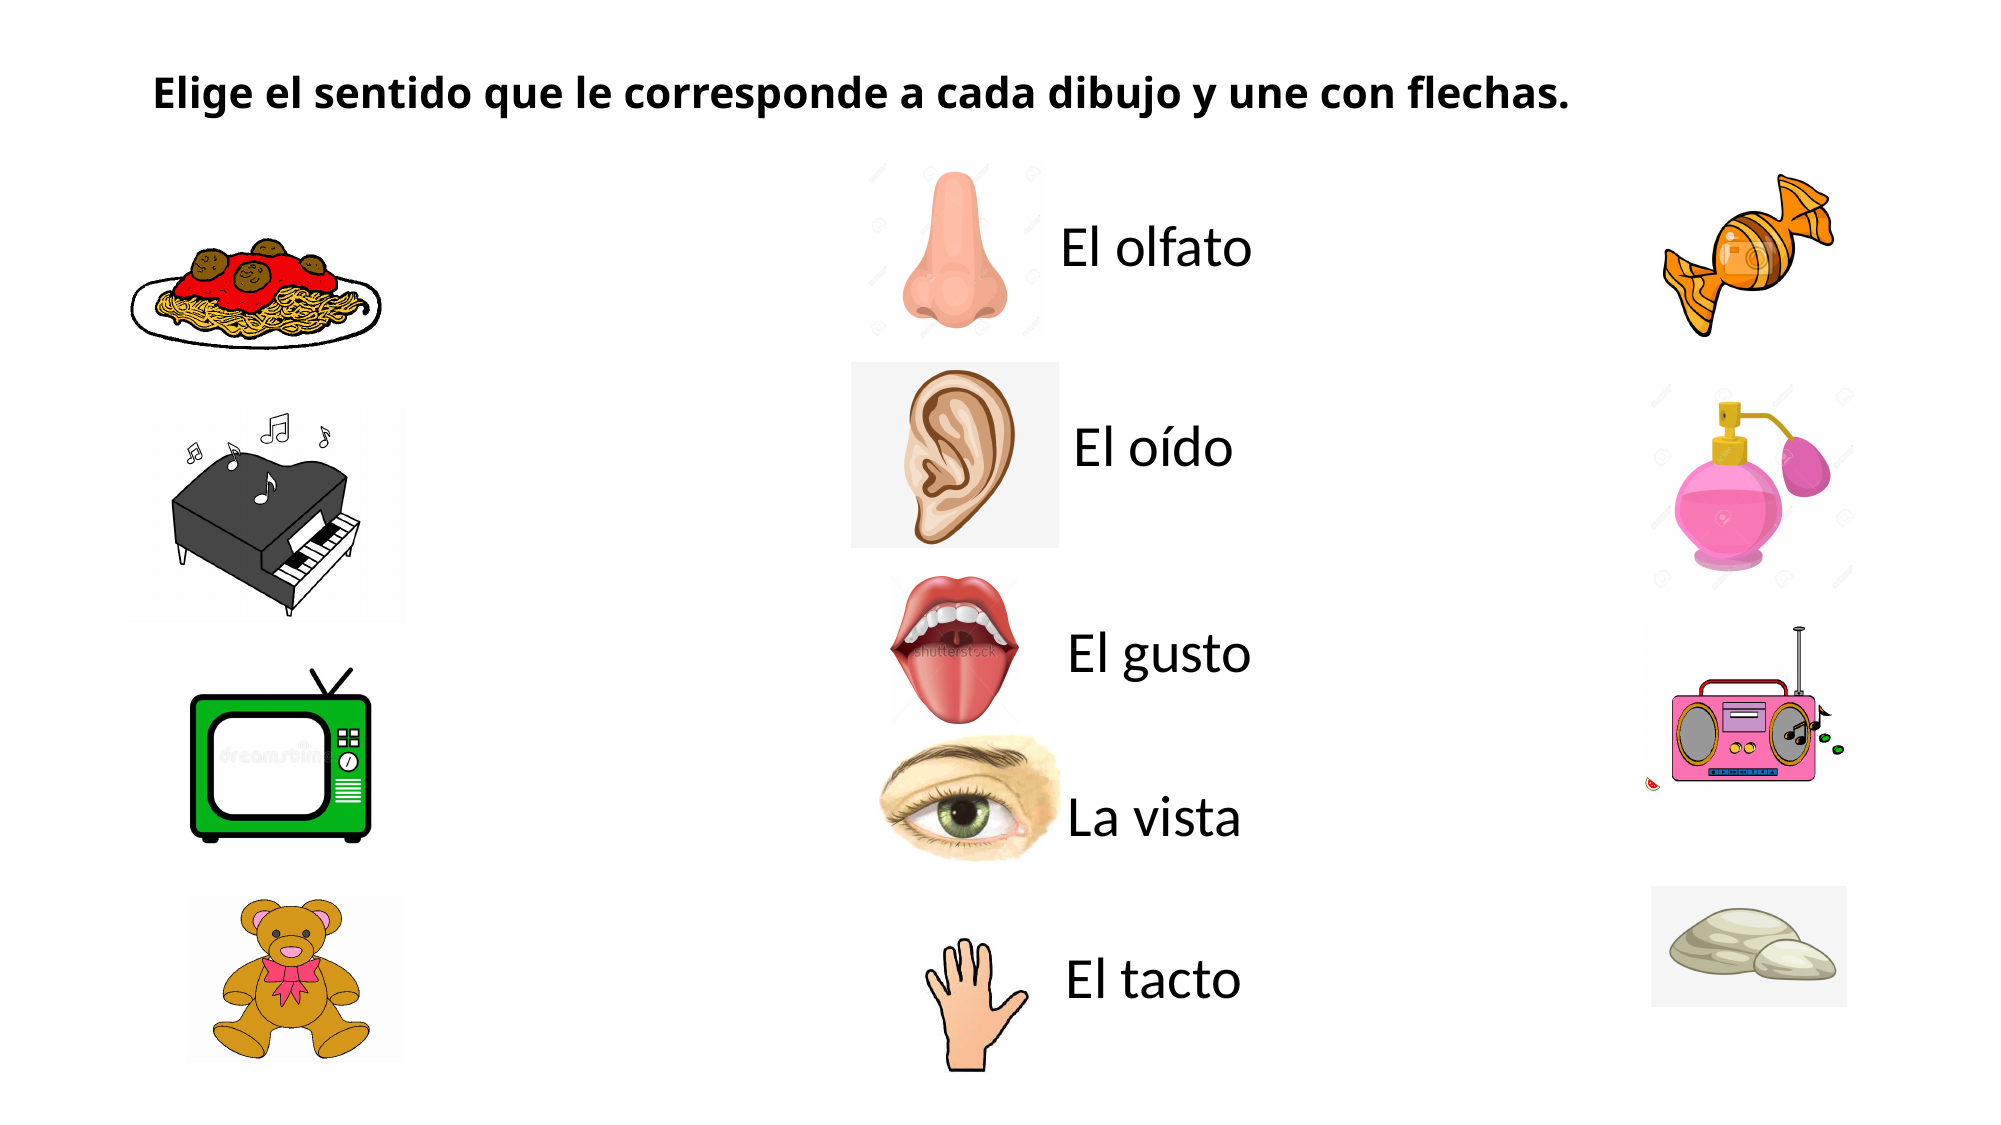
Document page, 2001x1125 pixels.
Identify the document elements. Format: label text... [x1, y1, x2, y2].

text_box El olfato [1051, 200, 1350, 304]
picture [127, 645, 435, 863]
picture [1663, 174, 1835, 337]
picture [907, 925, 1036, 1079]
picture [187, 894, 402, 1063]
picture [1650, 886, 1847, 1008]
text_box El oído [1065, 400, 1321, 486]
picture [1641, 620, 1863, 794]
text_box El tacto [1051, 933, 1323, 1028]
text_box Elige el sentido que le corresponde a cada dibujo y une con flechas. [137, 59, 1863, 127]
picture [867, 575, 1082, 873]
picture [101, 180, 405, 624]
picture [1645, 379, 1860, 594]
picture [864, 159, 1046, 341]
picture [850, 362, 1060, 548]
text_box El gusto [1053, 606, 1335, 697]
text_box La vista [1085, 770, 1323, 851]
